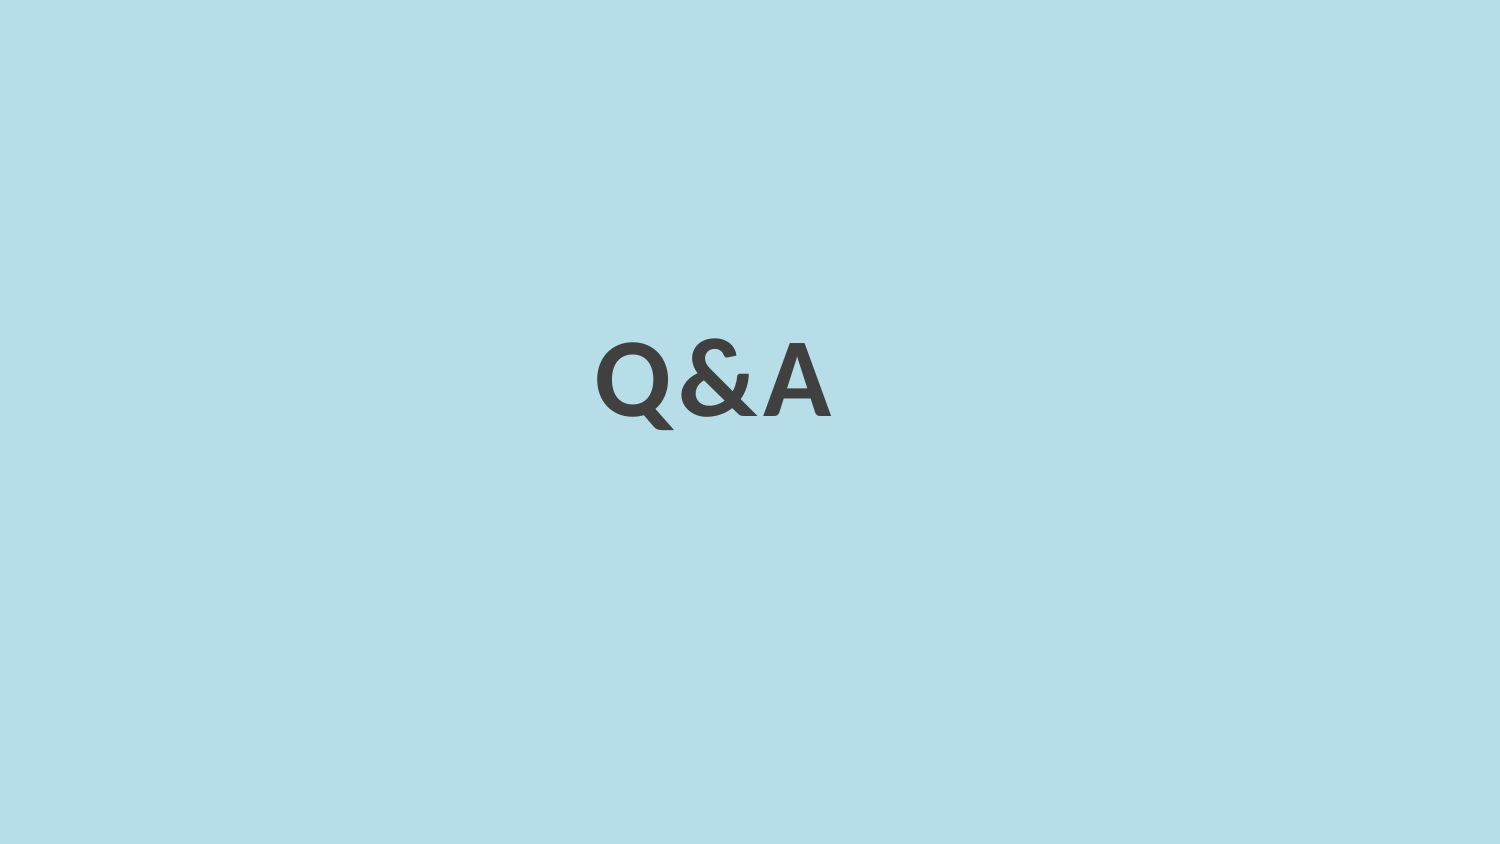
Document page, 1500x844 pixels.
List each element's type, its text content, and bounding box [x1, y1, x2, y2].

text_box Q&A [414, 296, 1013, 447]
